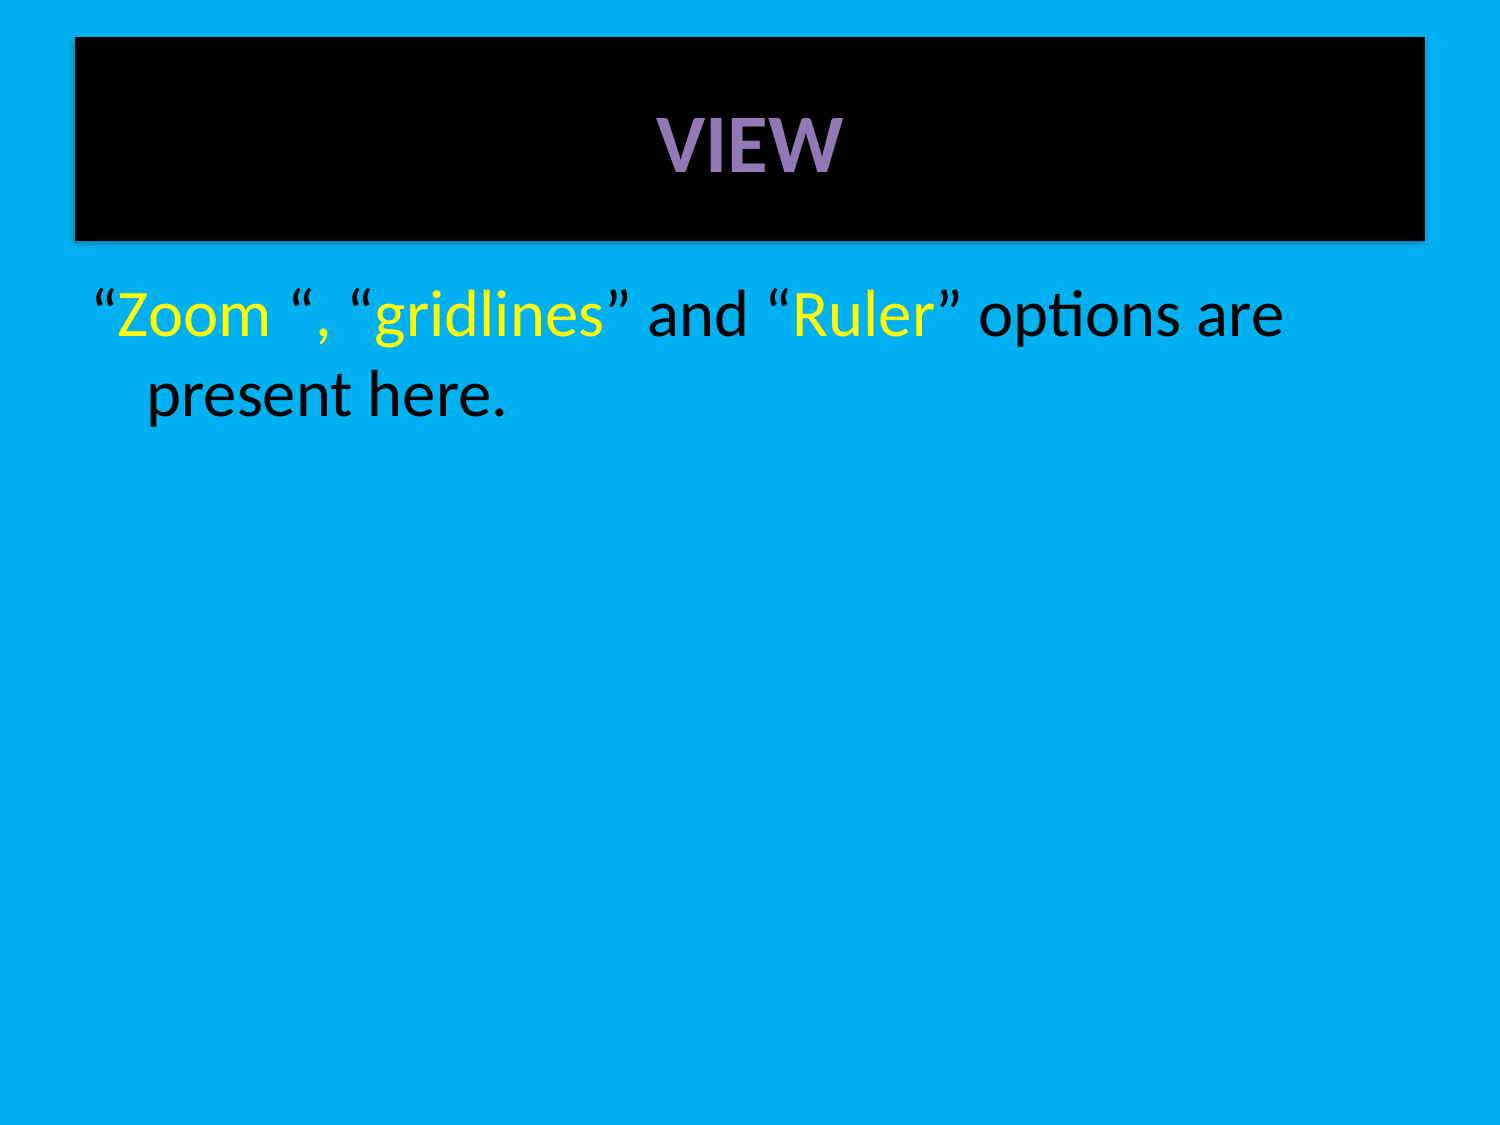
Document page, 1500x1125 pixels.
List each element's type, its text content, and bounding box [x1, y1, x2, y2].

title VIEW [75, 37, 1425, 241]
list “Zoom “, “gridlines” and “Ruler” options are present here. [75, 262, 1425, 1005]
